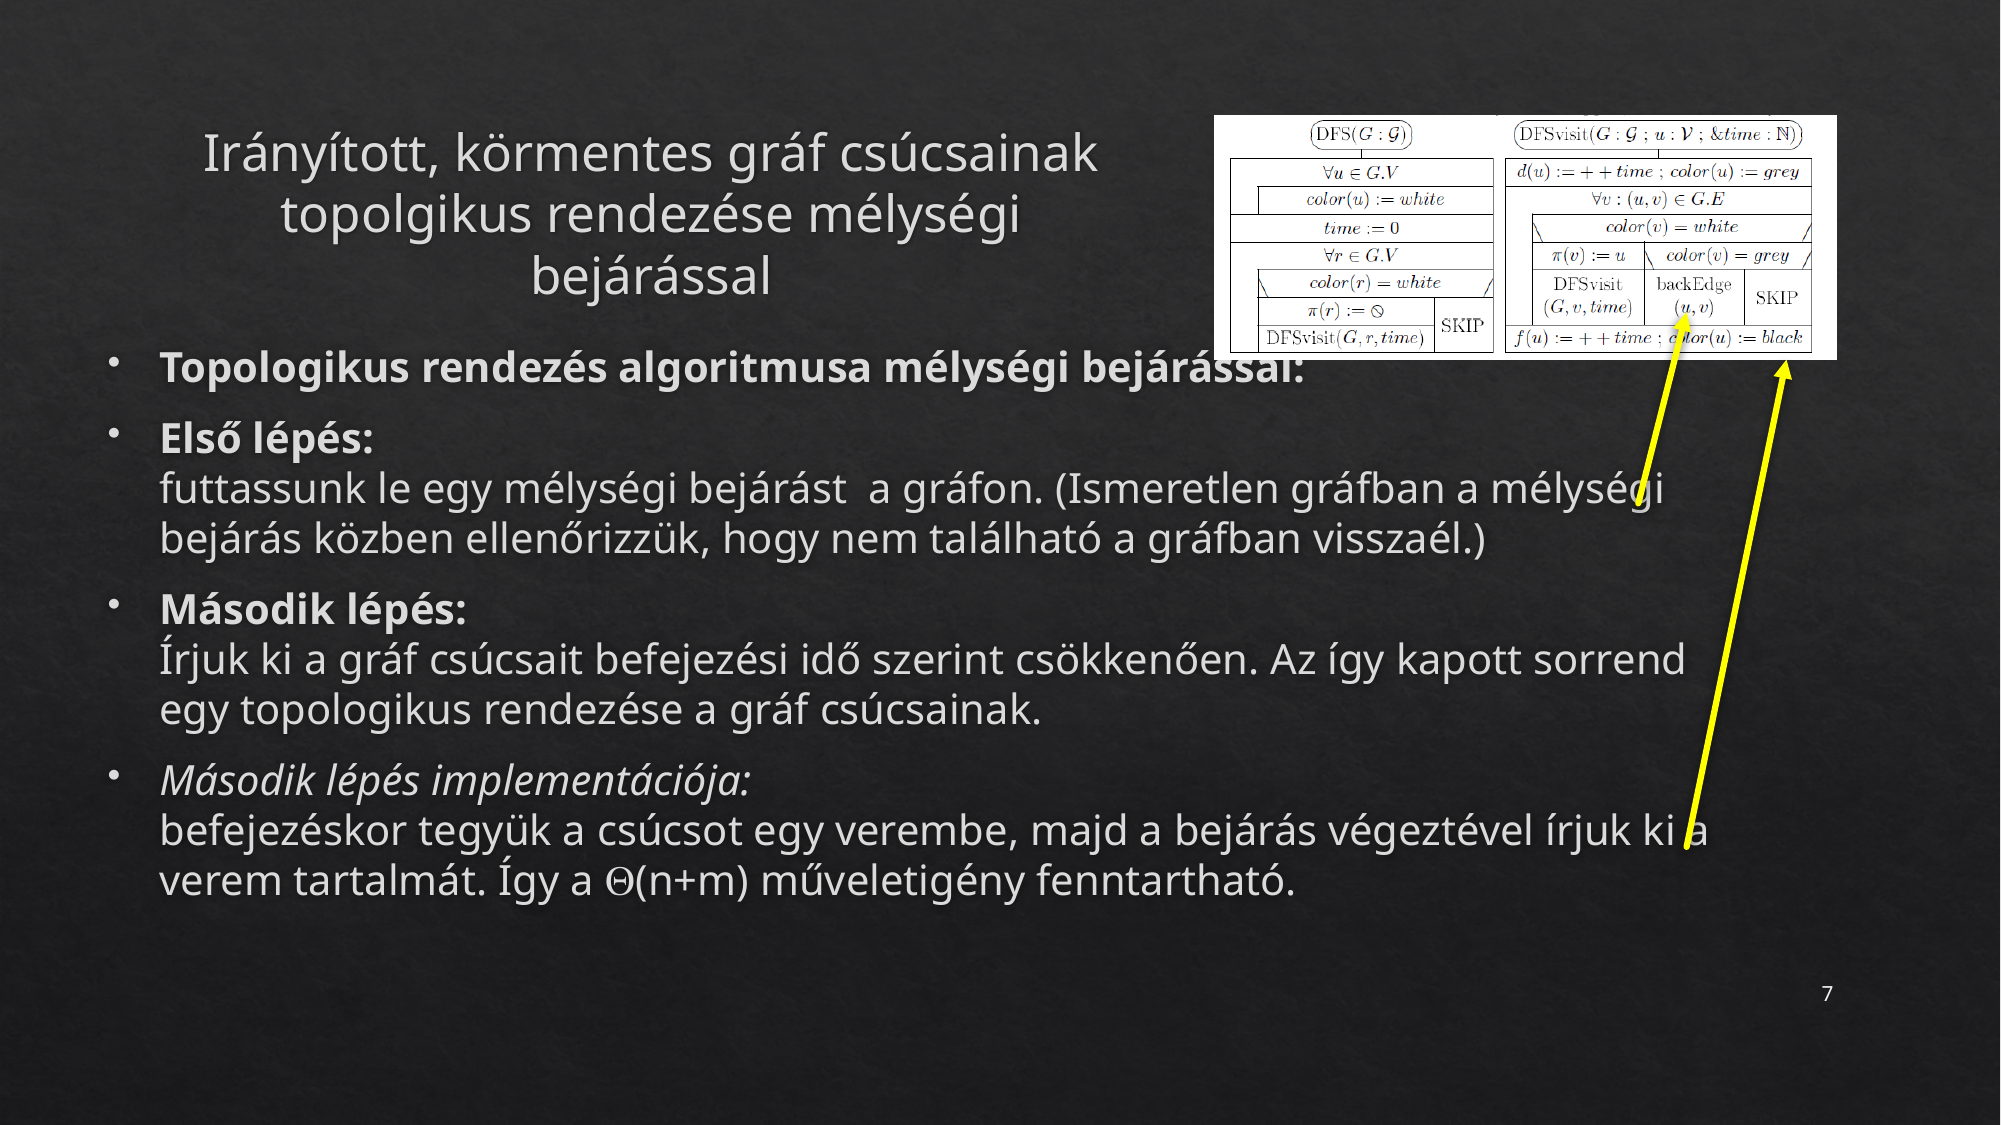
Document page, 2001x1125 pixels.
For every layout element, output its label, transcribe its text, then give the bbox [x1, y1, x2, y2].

picture [1214, 114, 1837, 360]
slide_number 7 [1724, 965, 1849, 1025]
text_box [1637, 311, 1687, 504]
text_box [1686, 359, 1787, 848]
list Topologikus rendezés algoritmusa mélységi bejárással: Első lépés: futtassunk le egy mélységi bejárást a gráfon. (Ismeretlen gráfban a mélységi bejárás közben ellenőrizzük, hogy nem található a gráfban visszaél.) Második lépés: Írjuk ki a gráf csúcsait befejezési idő szerint csökkenően. Az így kapott sorrend egy topologikus rendezése a gráf csúcsainak. Második lépés implementációja: befejezéskor tegyük a csúcsot egy verembe, majd a bejárás végeztével írjuk ki a verem tartalmát. Így a (n+m) műveletigény fenntartható. [88, 333, 1756, 966]
title Irányított, körmentes gráf csúcsainak topolgikus rendezése mélységi bejárással [150, 112, 1153, 313]
